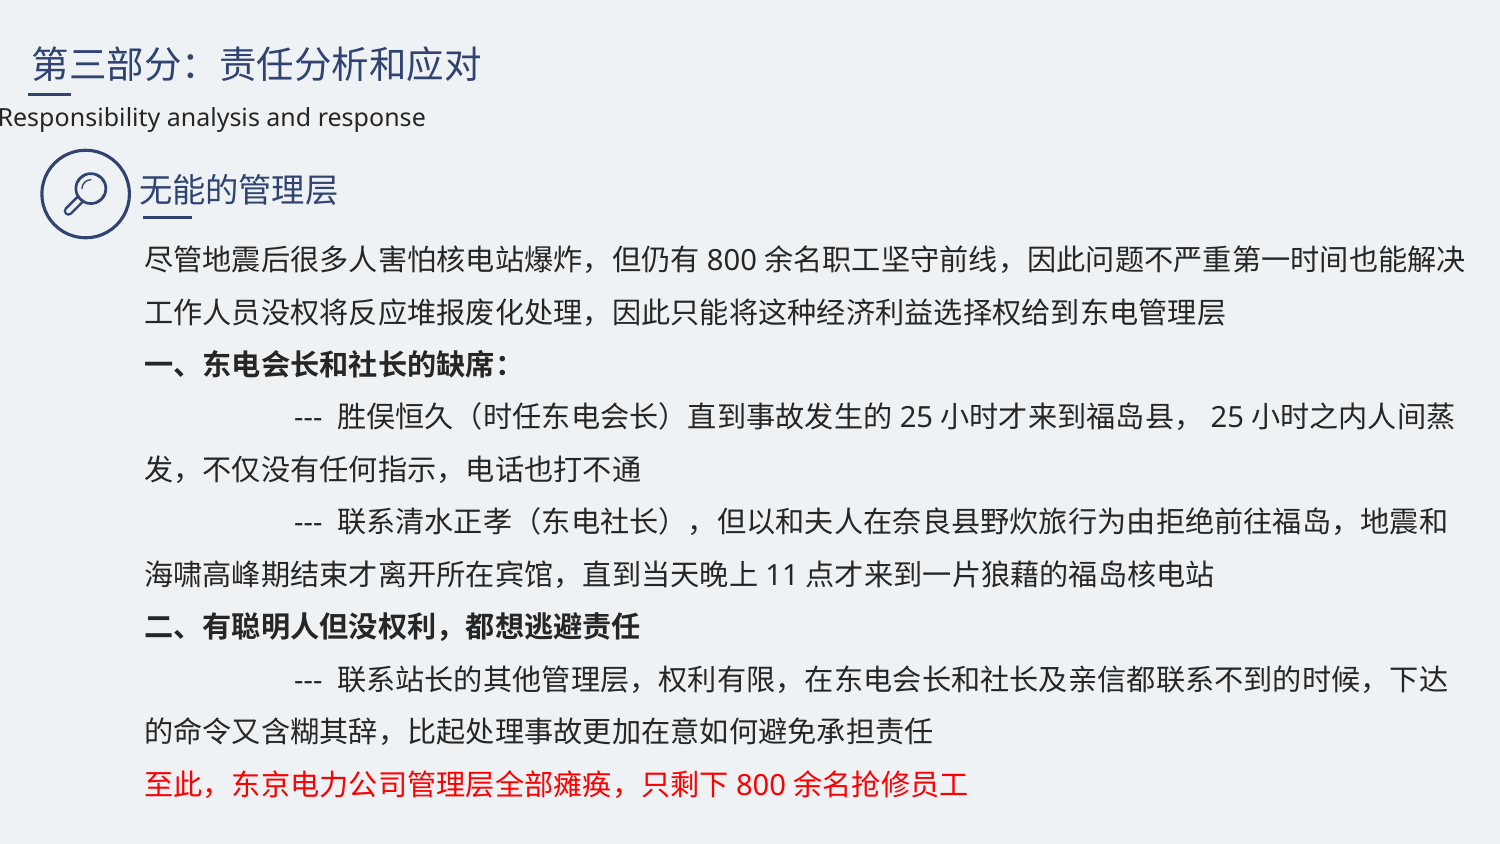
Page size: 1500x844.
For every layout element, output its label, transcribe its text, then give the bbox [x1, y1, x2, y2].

text_box Responsibility analysis and response [0, 94, 442, 140]
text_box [63, 172, 108, 216]
text_box 尽管地震后很多人害怕核电站爆炸，但仍有800余名职工坚守前线，因此问题不严重第一时间也能解决 工作人员没权将反应堆报废化处理，因此只能将这种经济利益选择权给到东电管理层 一、东电会长和社长的缺席： --- 胜俣恒久（时任东电会长）直到事故发生的25小时才来到福岛县，25小时之内人间蒸发，不仅没有任何指示，电话也打不通 --- 联系清水正孝（东电社长），但以和夫人在奈良县野炊旅行为由拒绝前往福岛，地震和海啸高峰期结束才离开所在宾馆，直到当天晚上11点才来到一片狼藉的福岛核电站 二、有聪明人但没权利，都想逃避责任 --- 联系站长的其他管理层，权利有限，在东电会长和社长及亲信都联系不到的时候，下达的命令又含糊其辞，比起处理事故更加在意如何避免承担责任 至此，东京电力公司管理层全部瘫痪，只剩下800余名抢修员工 [129, 216, 1487, 809]
text_box [40, 149, 131, 239]
text_box 无能的管理层 [124, 162, 354, 217]
text_box 第三部分：责任分析和应对 [17, 33, 497, 94]
